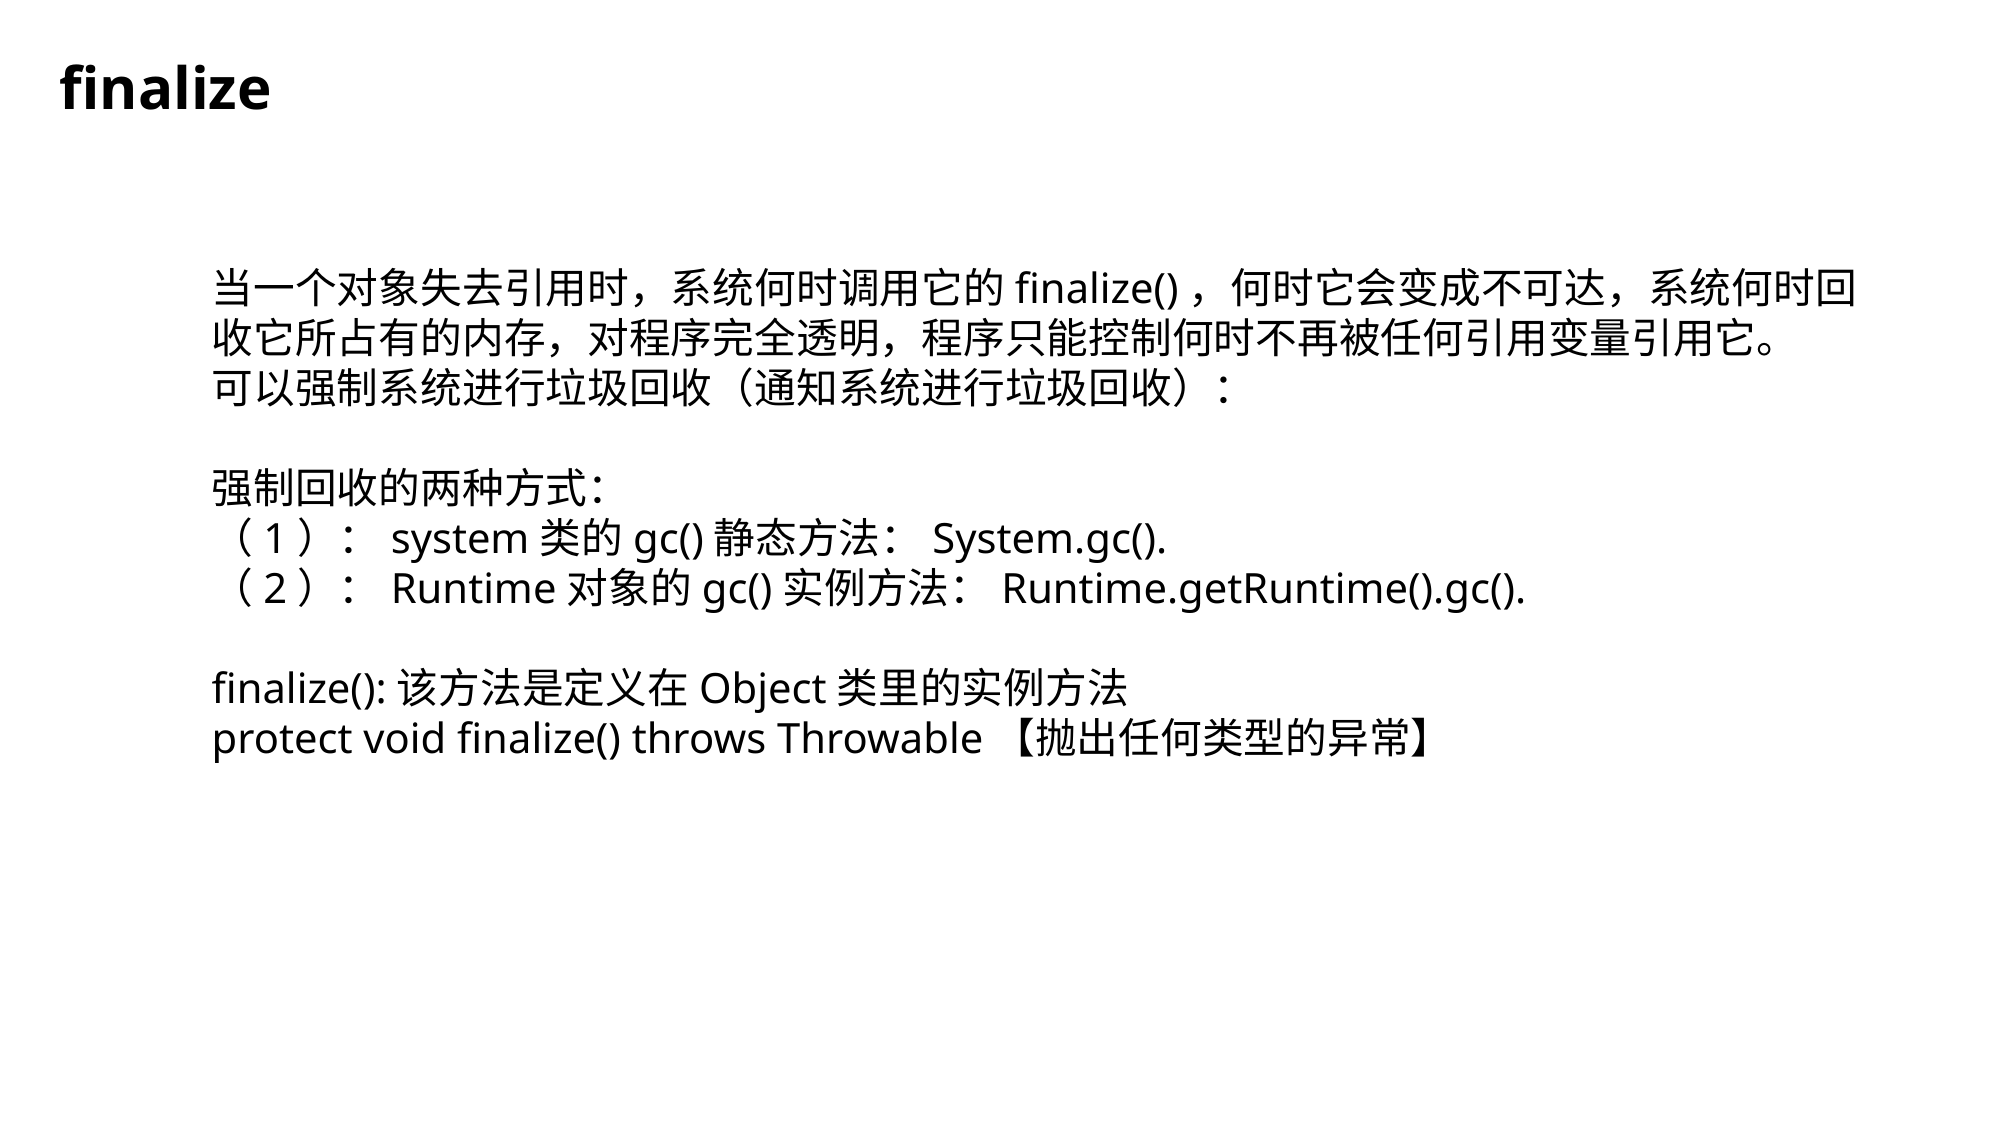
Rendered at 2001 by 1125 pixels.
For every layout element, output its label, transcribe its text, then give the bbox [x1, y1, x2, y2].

text_box 当一个对象失去引用时，系统何时调用它的finalize()，何时它会变成不可达，系统何时回收它所占有的内存，对程序完全透明，程序只能控制何时不再被任何引用变量引用它。 可以强制系统进行垃圾回收（通知系统进行垃圾回收）： 强制回收的两种方式： （1）：system类的gc()静态方法：System.gc(). （2）：Runtime对象的gc()实例方法：Runtime.getRuntime().gc(). finalize():该方法是定义在Object类里的实例方法 protect void finalize() throws Throwable【抛出任何类型的异常】 [196, 254, 1907, 820]
text_box finalize [44, 43, 872, 129]
